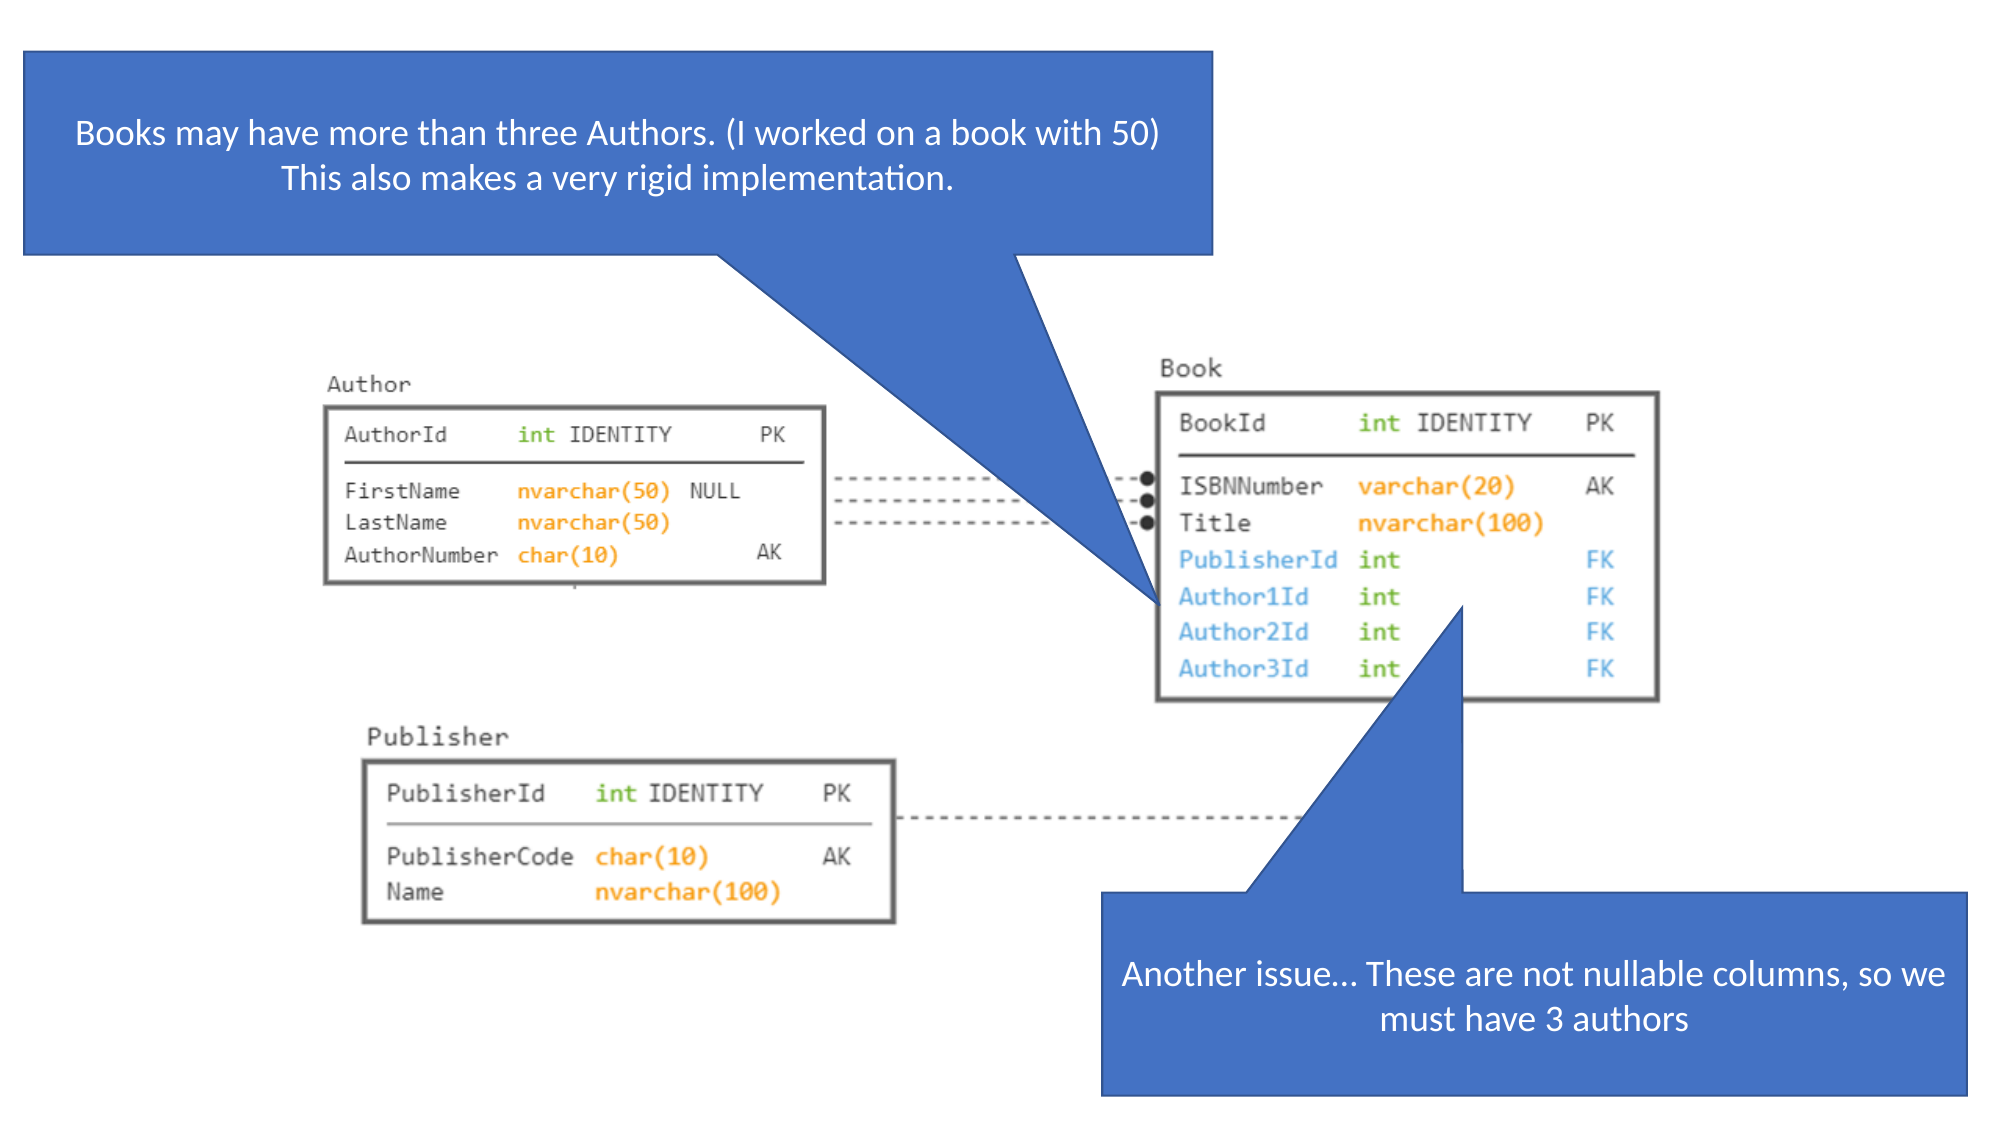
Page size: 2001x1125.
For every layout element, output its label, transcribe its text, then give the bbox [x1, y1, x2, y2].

picture [262, 328, 1701, 943]
text_box Another issue… These are not nullable columns, so we must have 3 authors [1101, 891, 1968, 1097]
text_box Books may have more than three Authors. (I worked on a book with 50) This also makes a very rigid implementation. [23, 50, 1214, 328]
